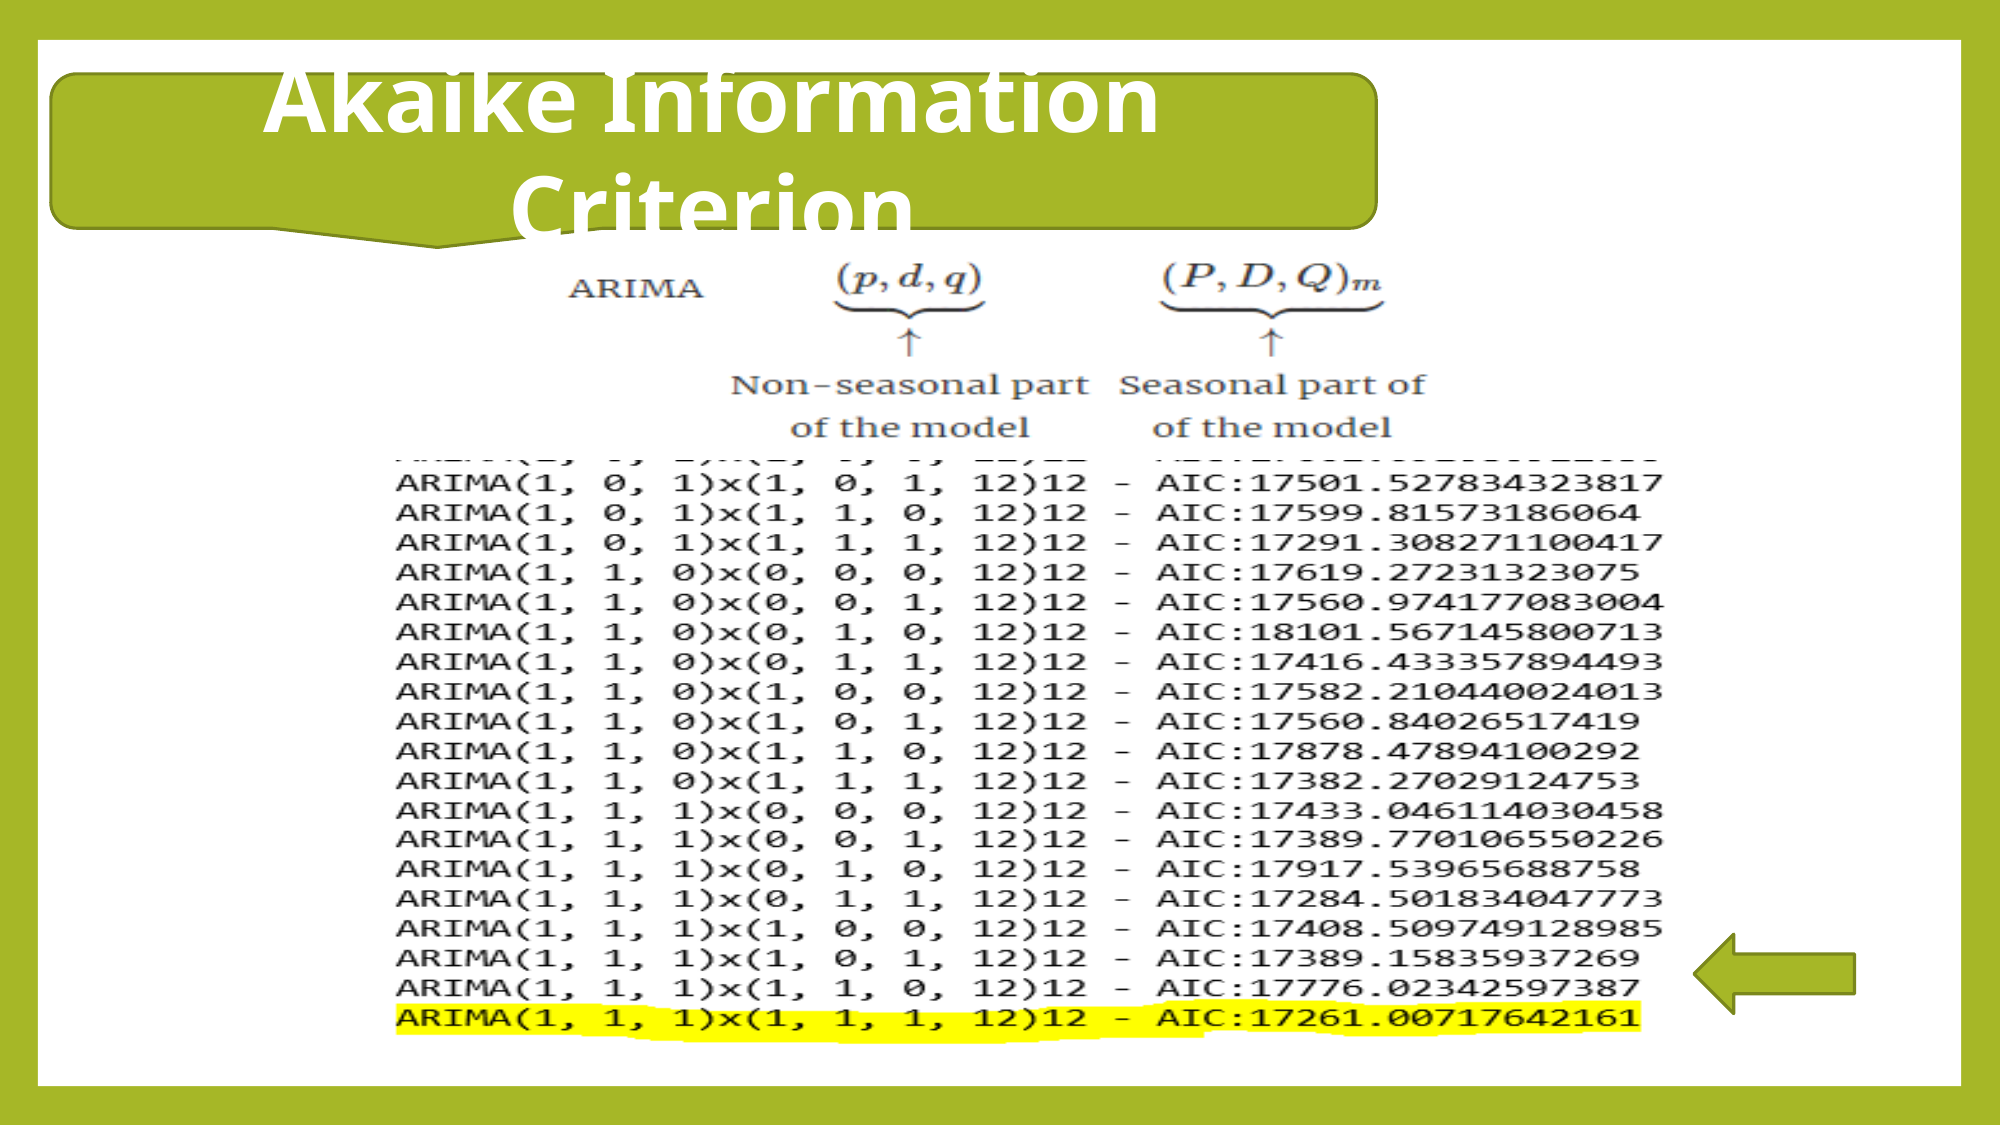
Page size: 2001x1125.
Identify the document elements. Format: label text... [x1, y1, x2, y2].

text_box [1815, 952, 1857, 996]
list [209, 459, 1808, 1051]
picture [536, 245, 1481, 460]
text_box Akaike Information Criterion [49, 72, 1378, 249]
